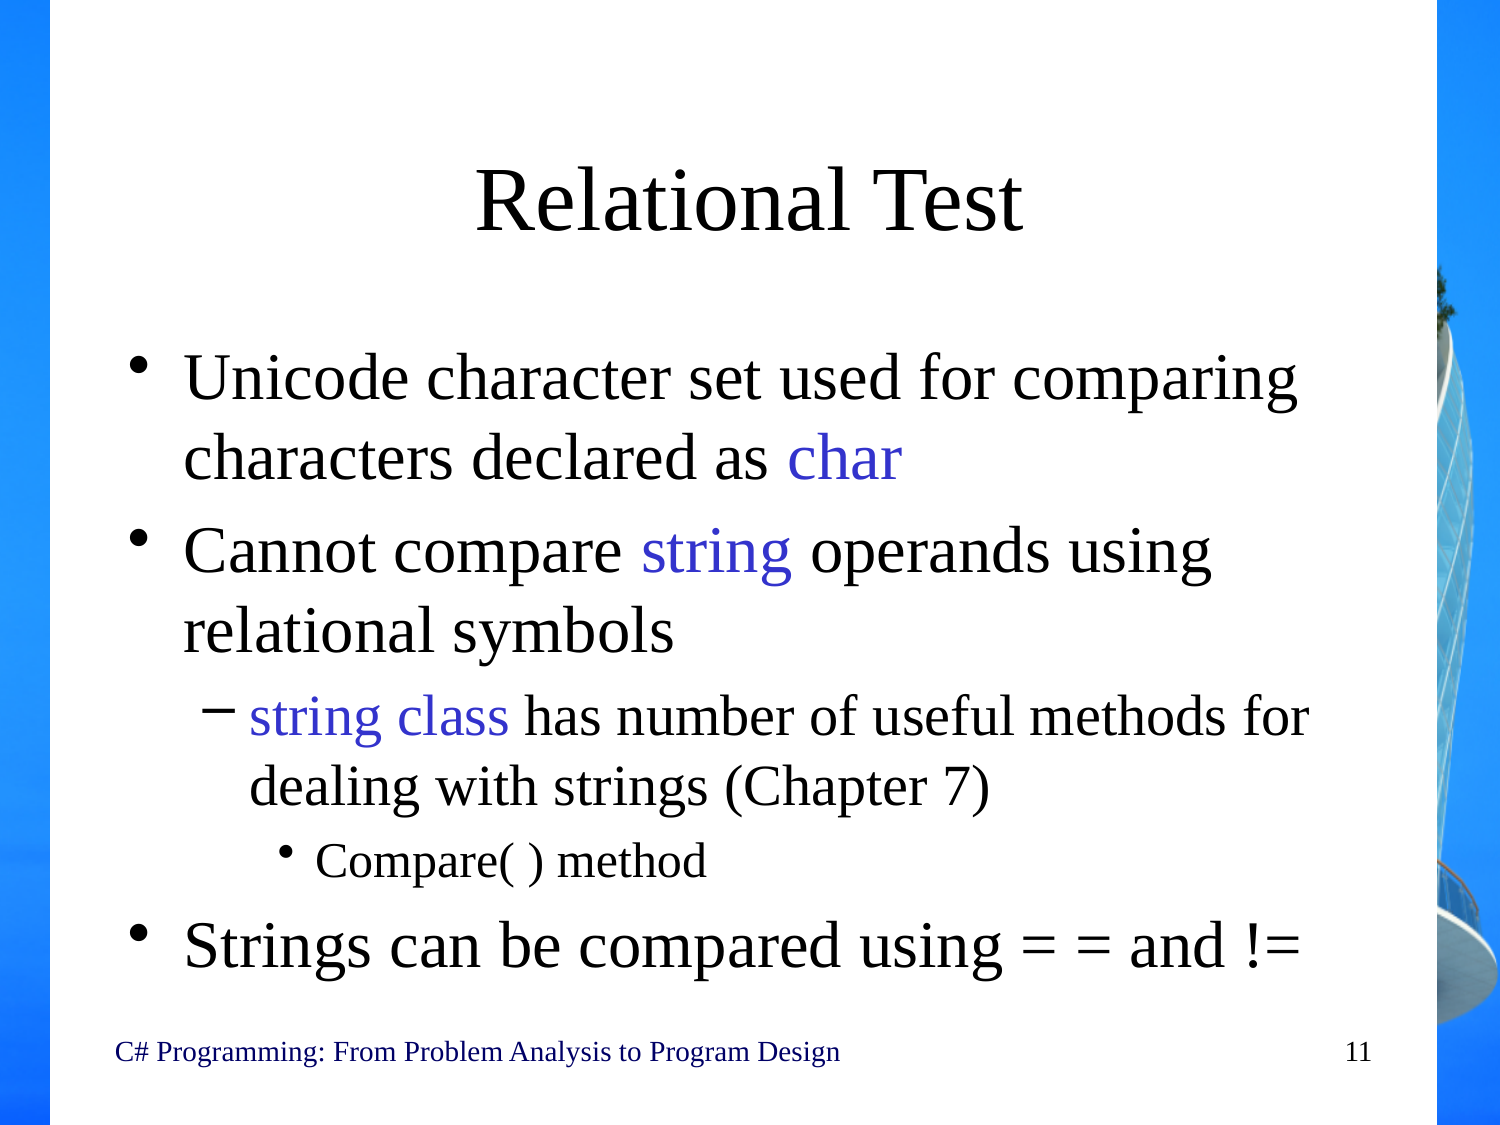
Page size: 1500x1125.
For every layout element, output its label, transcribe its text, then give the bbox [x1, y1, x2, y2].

footer C# Programming: From Problem Analysis to Program Design [99, 1024, 988, 1101]
slide_number 11 [1074, 1024, 1388, 1101]
picture [1437, 0, 1500, 1125]
picture [0, 0, 50, 1125]
list Unicode character set used for comparing characters declared as char Cannot compare string operands using relational symbols string class has number of useful methods for dealing with strings (Chapter 7) Compare( ) method Strings can be compared using = = and != [112, 324, 1388, 1000]
title Relational Test [112, 99, 1388, 288]
